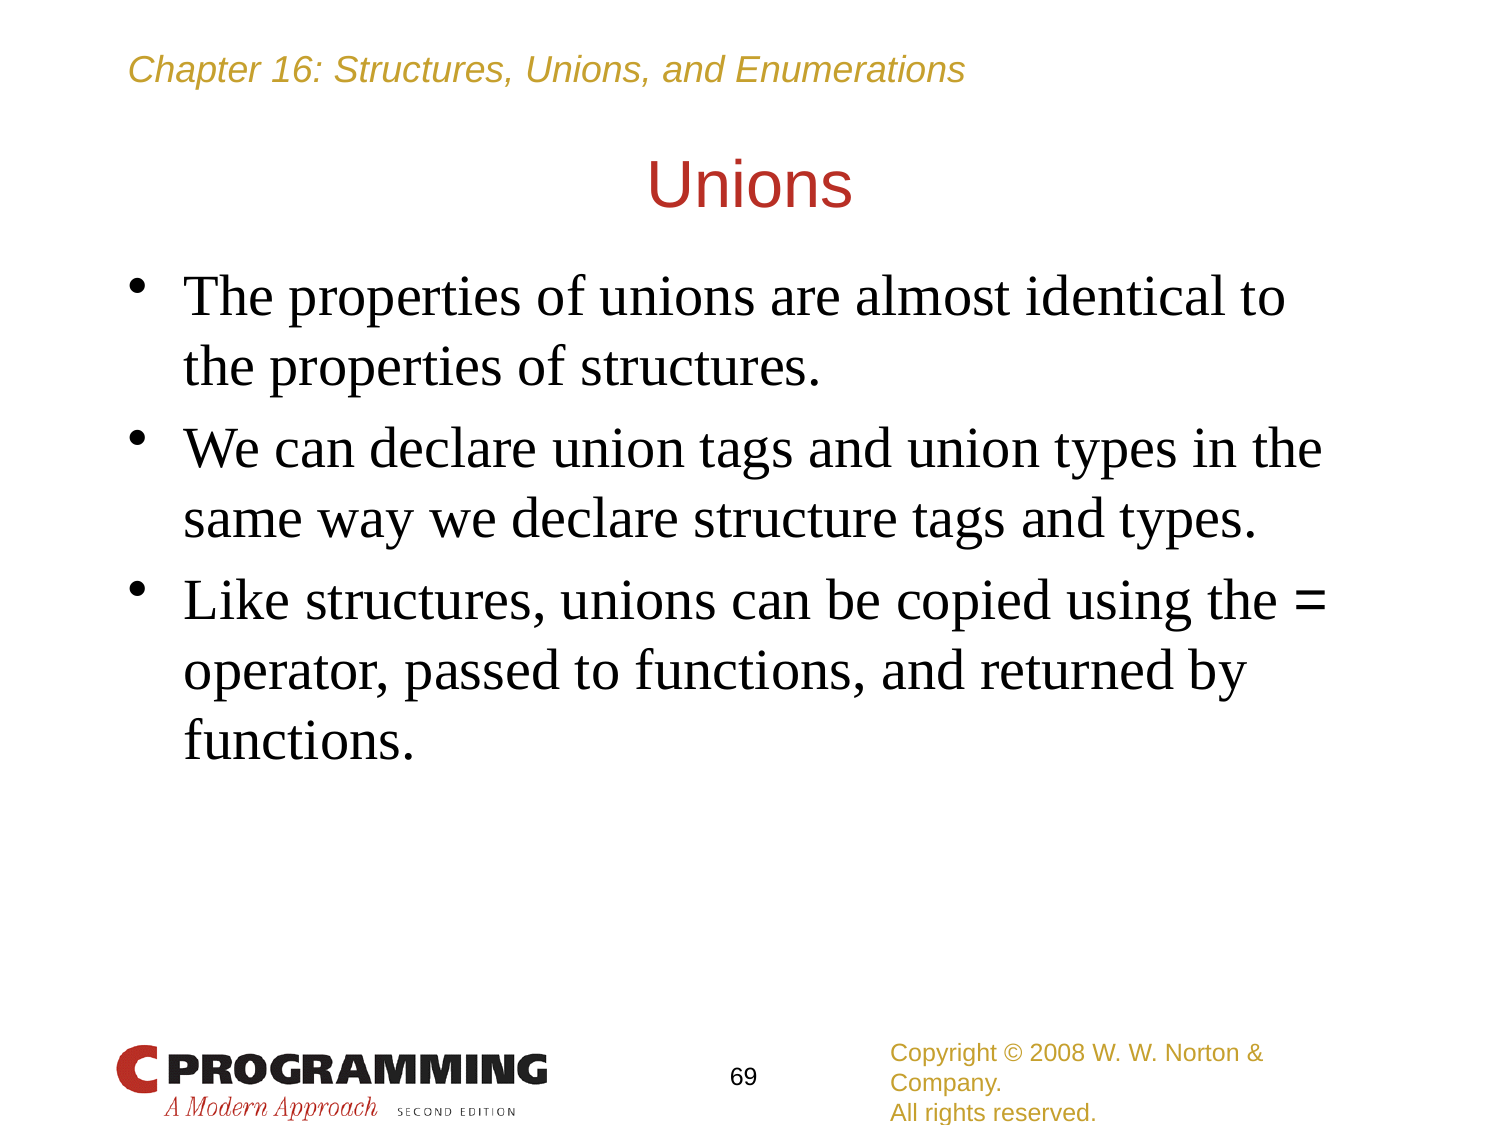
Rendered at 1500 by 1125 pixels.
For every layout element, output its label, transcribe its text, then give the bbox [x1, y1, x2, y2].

title Unions [112, 125, 1388, 238]
list The properties of unions are almost identical to the properties of structures. We can declare union tags and union types in the same way we declare structure tags and types. Like structures, unions can be copied using the = operator, passed to functions, and returned by functions. [112, 249, 1388, 1038]
footer Copyright © 2008 W. W. Norton & Company. All rights reserved. [874, 1043, 1388, 1119]
picture [112, 1041, 550, 1123]
slide_number 69 [687, 1049, 801, 1101]
